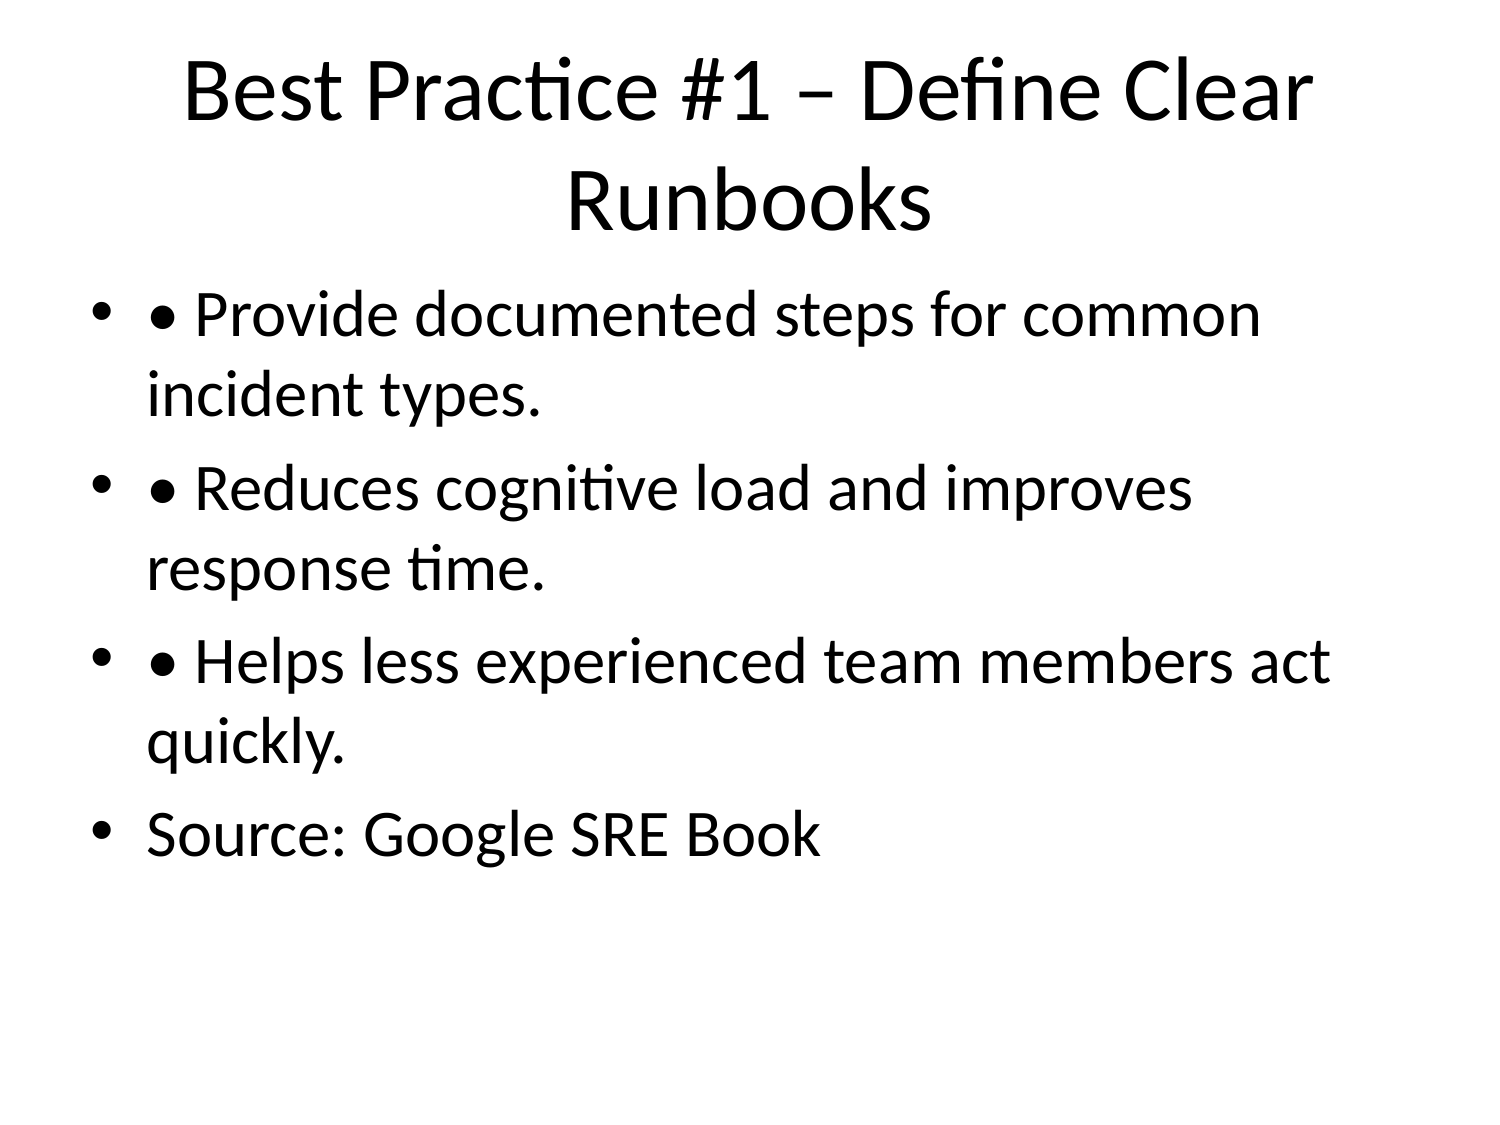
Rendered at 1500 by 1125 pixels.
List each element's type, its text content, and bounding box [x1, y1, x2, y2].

title Best Practice #1 – Define Clear Runbooks [75, 45, 1425, 233]
list • Provide documented steps for common incident types. • Reduces cognitive load and improves response time. • Helps less experienced team members act quickly. Source: Google SRE Book [75, 262, 1425, 1005]
